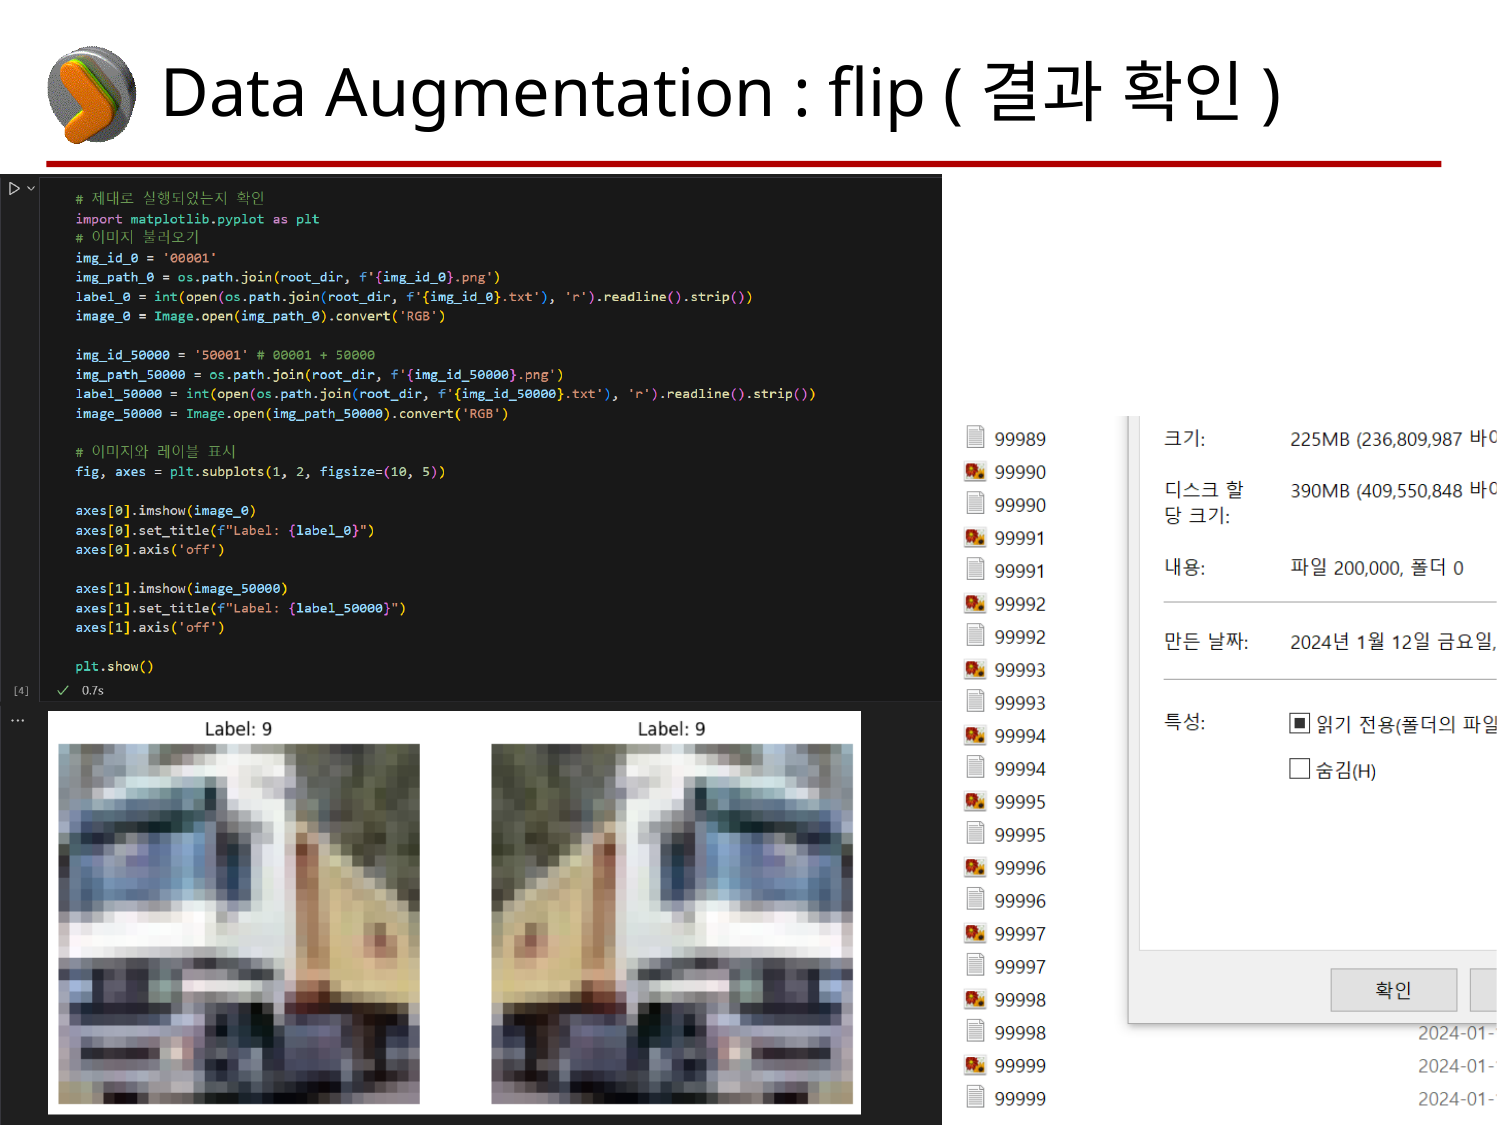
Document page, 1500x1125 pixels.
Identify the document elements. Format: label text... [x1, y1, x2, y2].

title Data Augmentation : flip (결과 확인) [145, 42, 1424, 135]
picture [0, 10, 1497, 1125]
